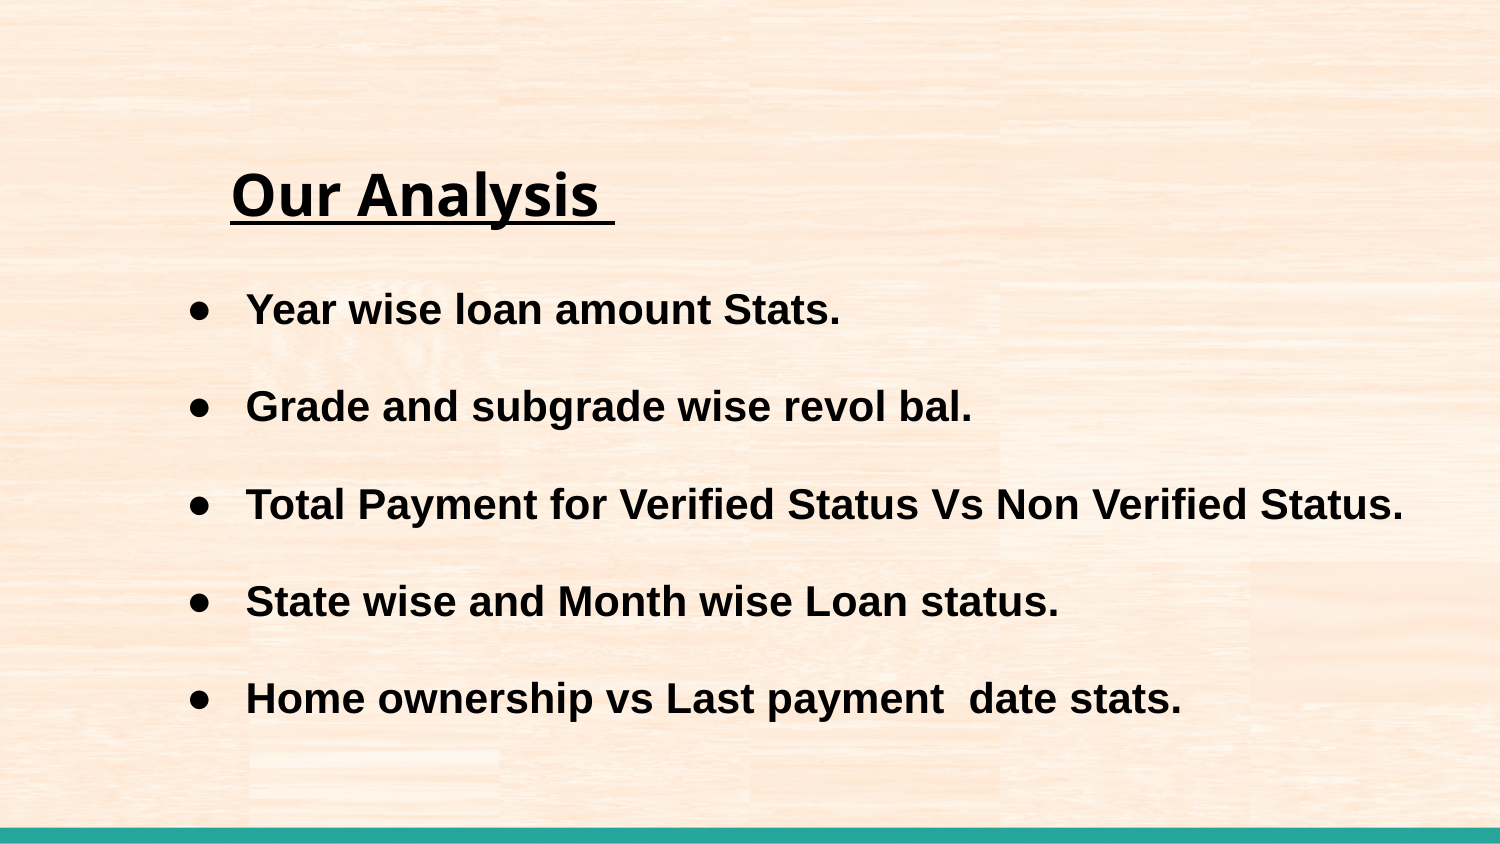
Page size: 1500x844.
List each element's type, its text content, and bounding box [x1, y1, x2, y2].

list Year wise loan amount Stats. Grade and subgrade wise revol bal. Total Payment for Verified Status Vs Non Verified Status. State wise and Month wise Loan status. Home ownership vs Last payment date stats. [155, 270, 1449, 787]
title Our Analysis [215, 142, 734, 244]
picture [0, 0, 1500, 827]
